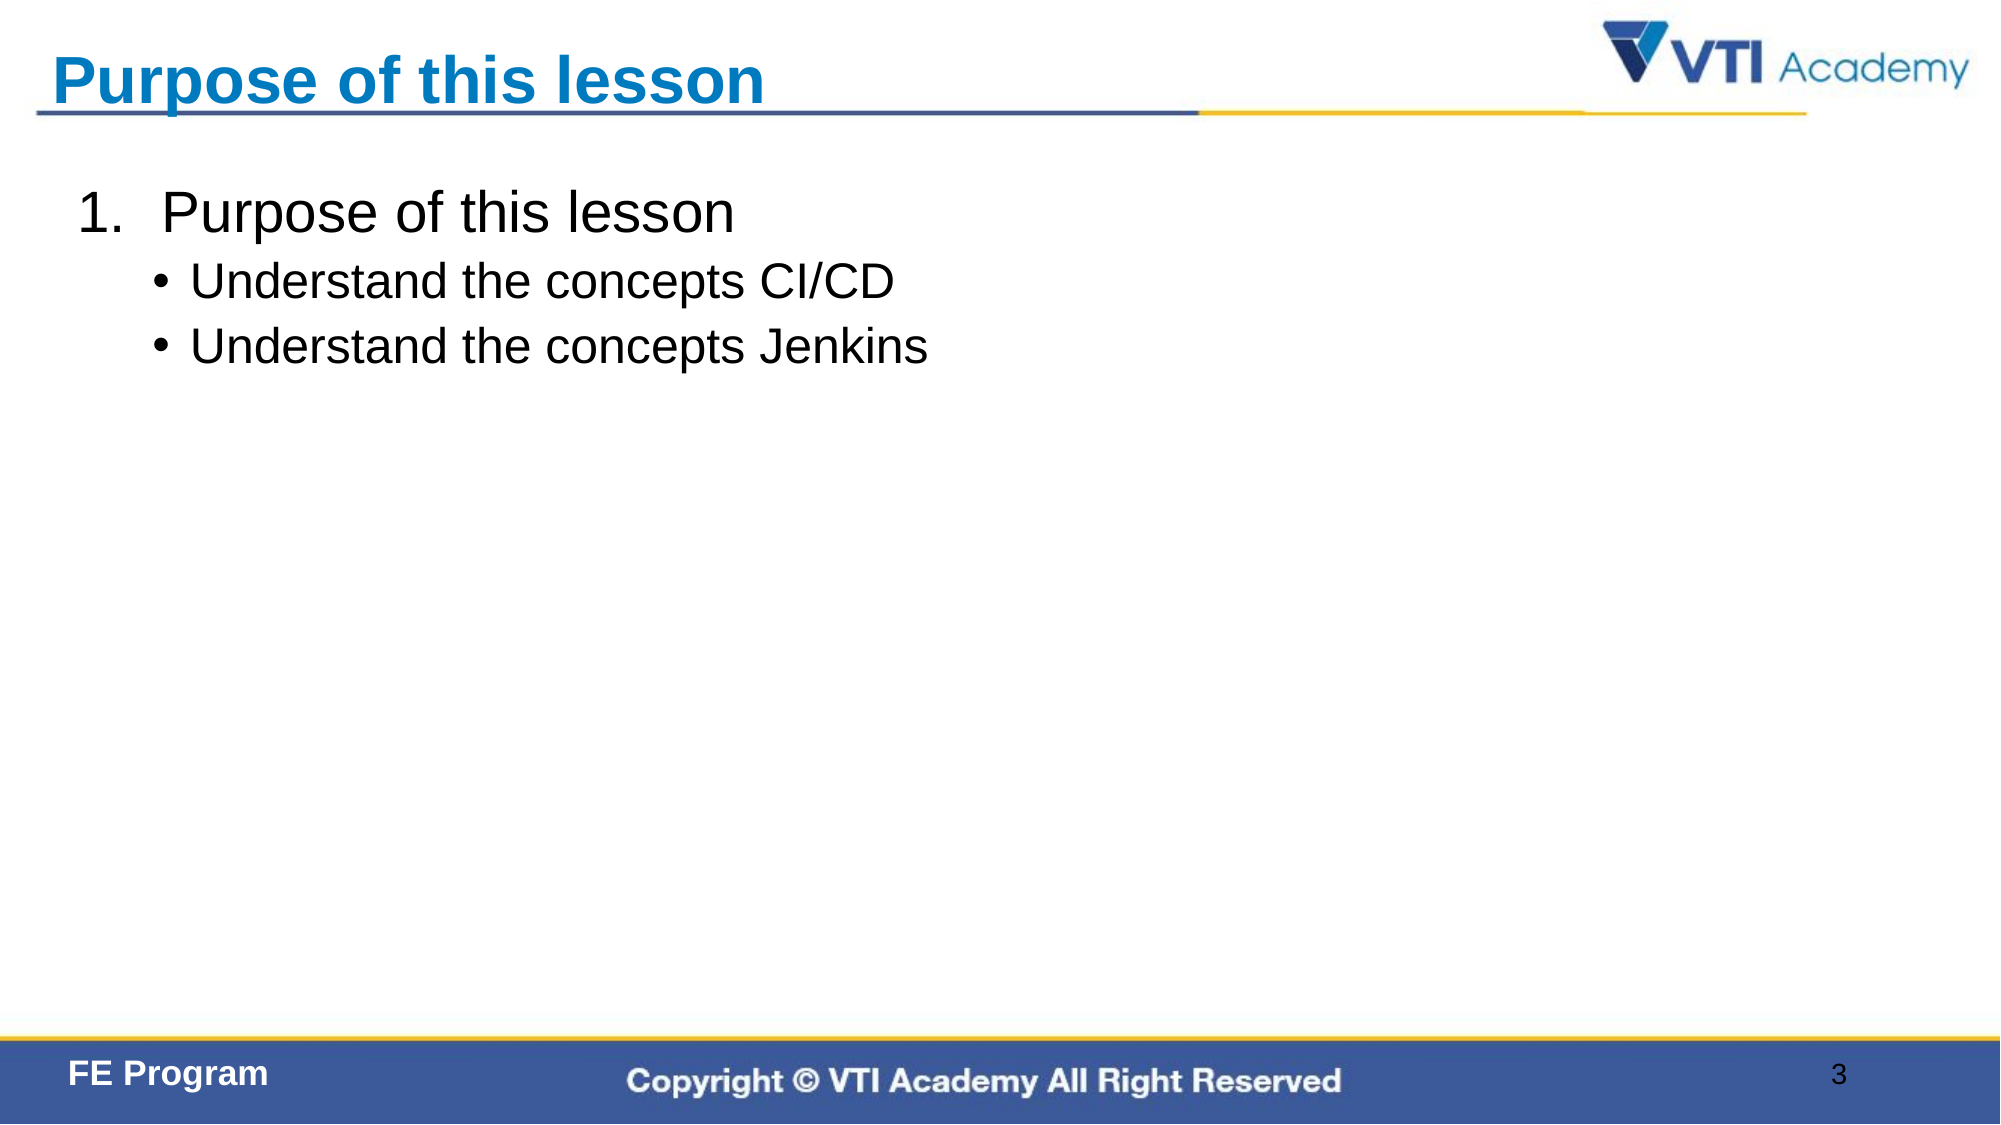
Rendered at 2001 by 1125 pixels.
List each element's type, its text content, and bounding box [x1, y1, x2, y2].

slide_number 3 [1412, 1042, 1863, 1103]
title Purpose of this lesson [37, 37, 1763, 127]
list Purpose of this lesson Understand the concepts CI/CD Understand the concepts Jenkins [62, 174, 1788, 889]
picture [0, 1, 2000, 1124]
